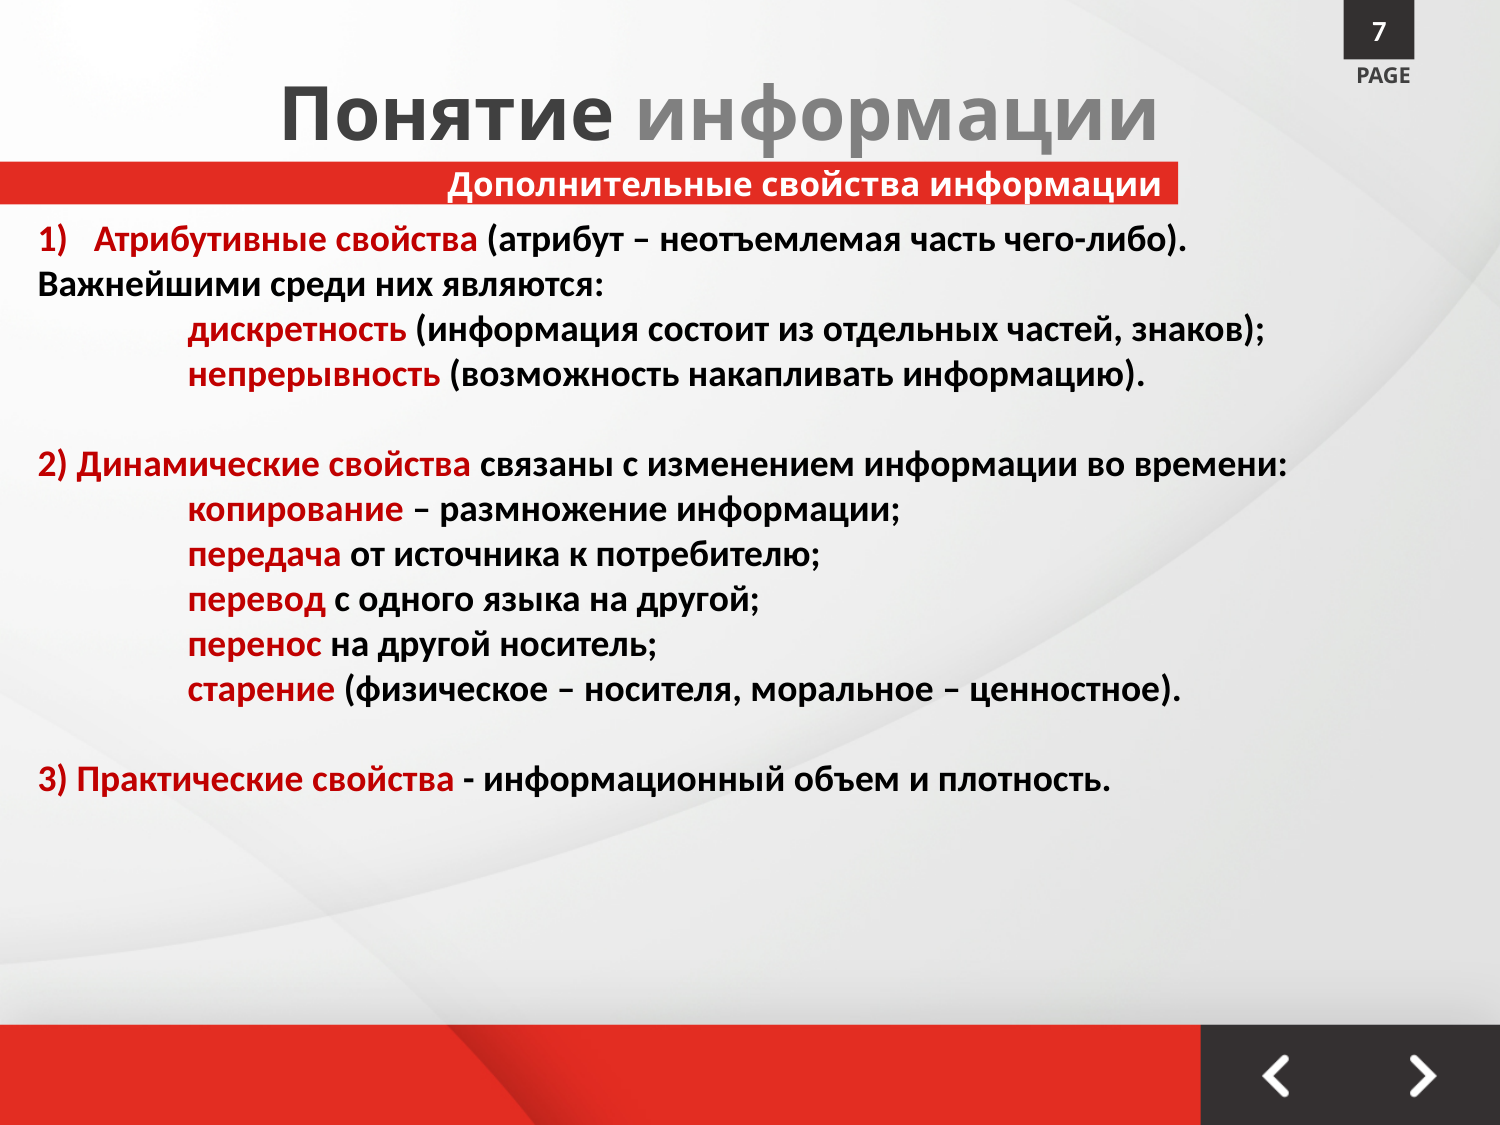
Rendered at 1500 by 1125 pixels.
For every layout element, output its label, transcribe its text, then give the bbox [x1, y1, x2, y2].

text_box Атрибутивные свойства (атрибут – неотъемлемая часть чего-либо). Важнейшими среди них являются: дискретность (информация состоит из отдельных частей, знаков); непрерывность (возможность накапливать информацию). 2) Динамические свойства связаны с изменением информации во времени: копирование – размножение информации; передача от источника к потребителю; перевод с одного языка на другой; перенос на другой носитель; старение (физическое – носителя, моральное – ценностное). 3) Практические свойства - информационный объем и плотность. [22, 206, 1463, 896]
text_box PAGE [1341, 54, 1426, 96]
picture [0, 0, 1500, 1125]
text_box Понятие информации [171, 57, 1196, 163]
subtitle Дополнительные свойства информации [0, 161, 1179, 205]
text_box 7 [1342, 0, 1417, 61]
